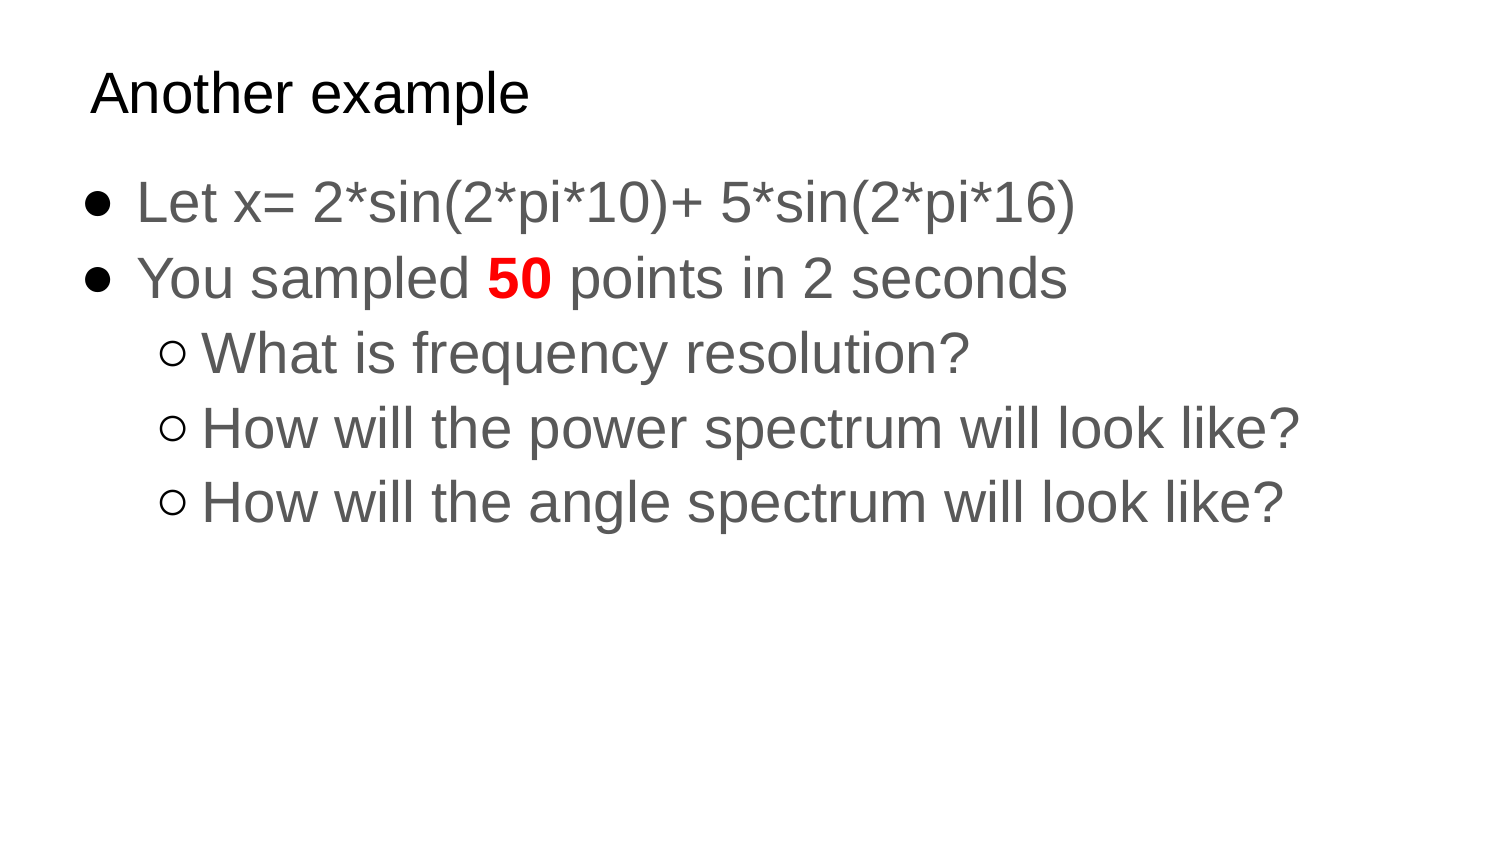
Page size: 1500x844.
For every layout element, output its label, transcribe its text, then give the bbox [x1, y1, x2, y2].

list Let x= 2*sin(2*pi*10)+ 5*sin(2*pi*16) You sampled 50 points in 2 seconds What is frequency resolution? How will the power spectrum will look like? How will the angle spectrum will look like? [64, 164, 1415, 523]
title Another example [75, 24, 1426, 165]
